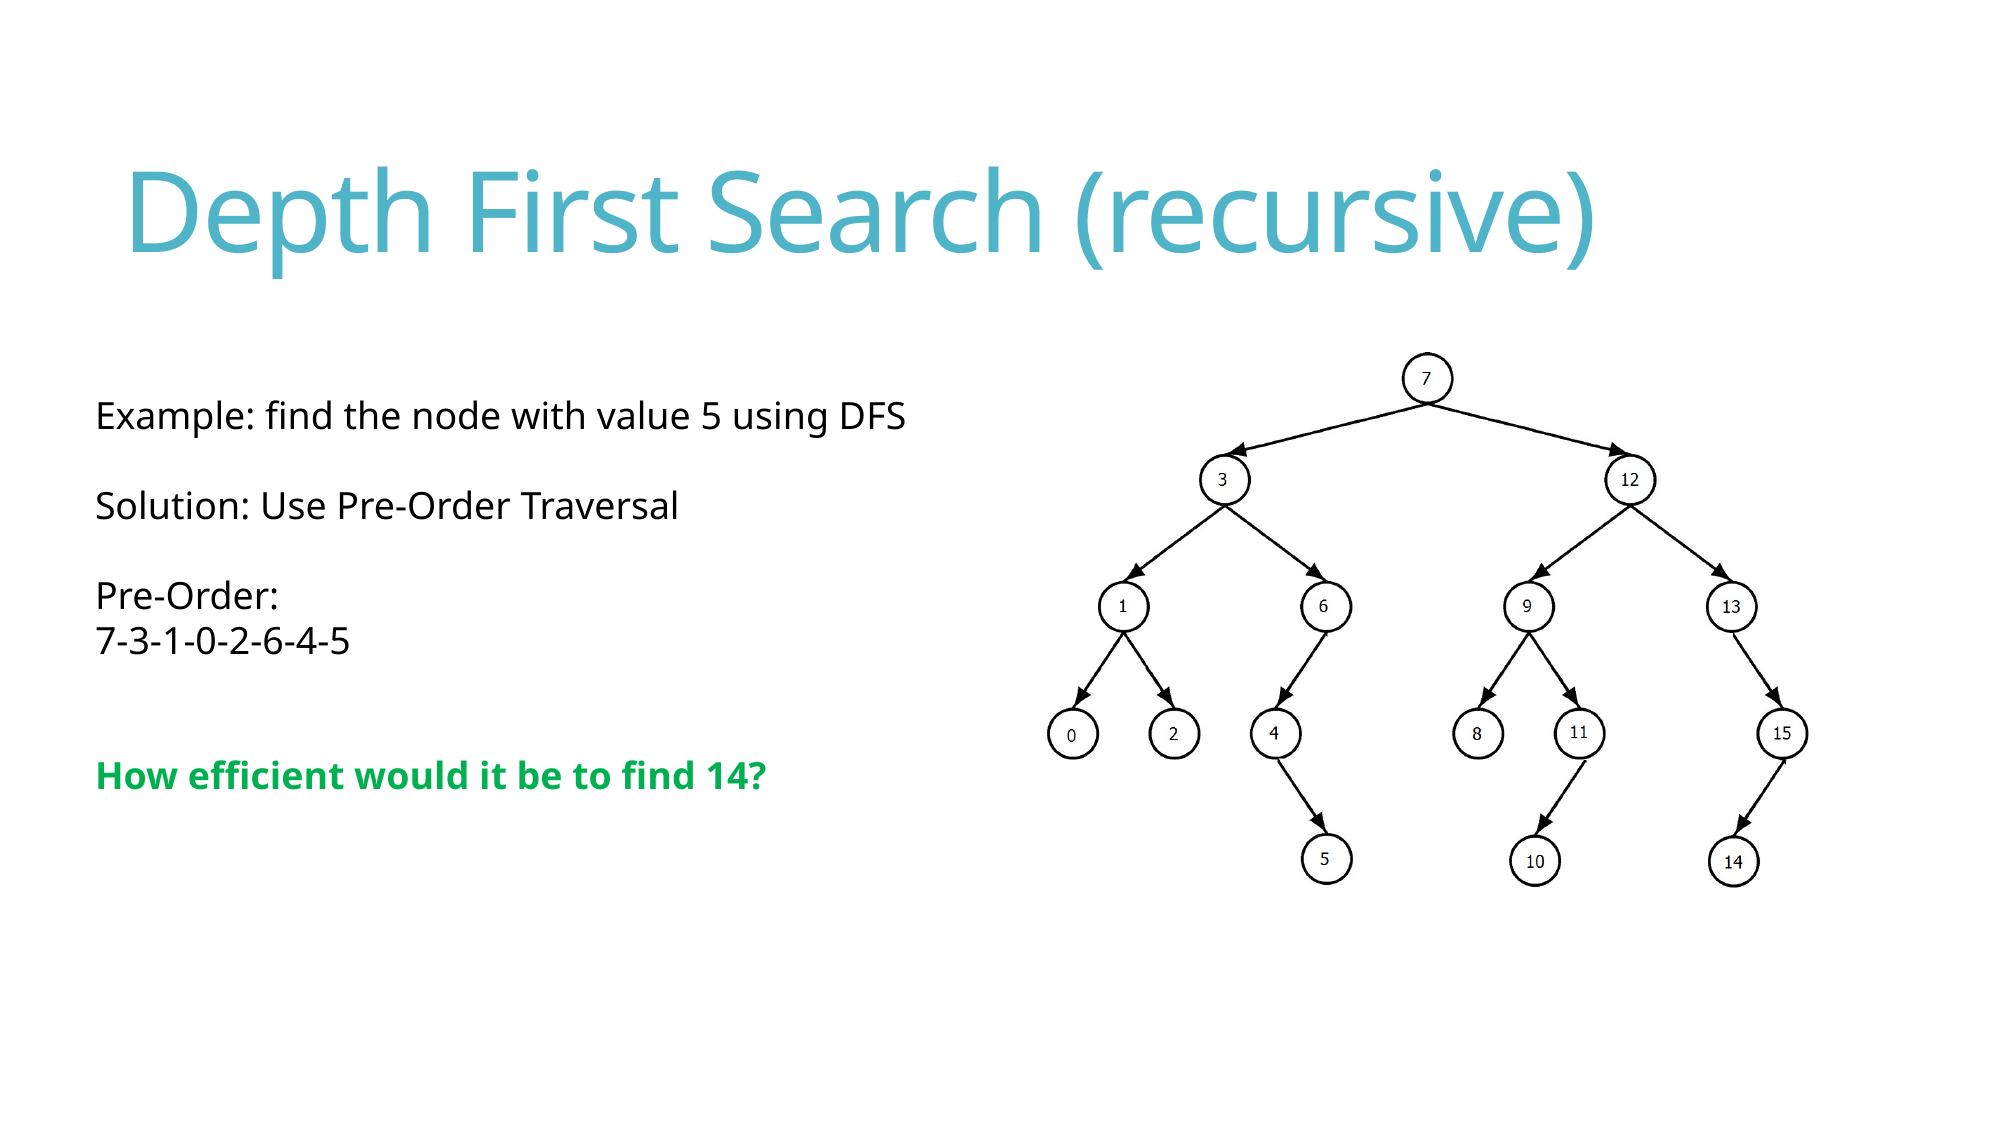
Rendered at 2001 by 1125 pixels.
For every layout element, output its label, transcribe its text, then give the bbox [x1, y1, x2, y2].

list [1007, 331, 1876, 951]
title Depth First Search (recursive) [107, 81, 1875, 354]
text_box Example: find the node with value 5 using DFS Solution: Use Pre-Order Traversal Pre-Order: 7-3-1-0-2-6-4-5 How efficient would it be to find 14? [80, 384, 922, 805]
